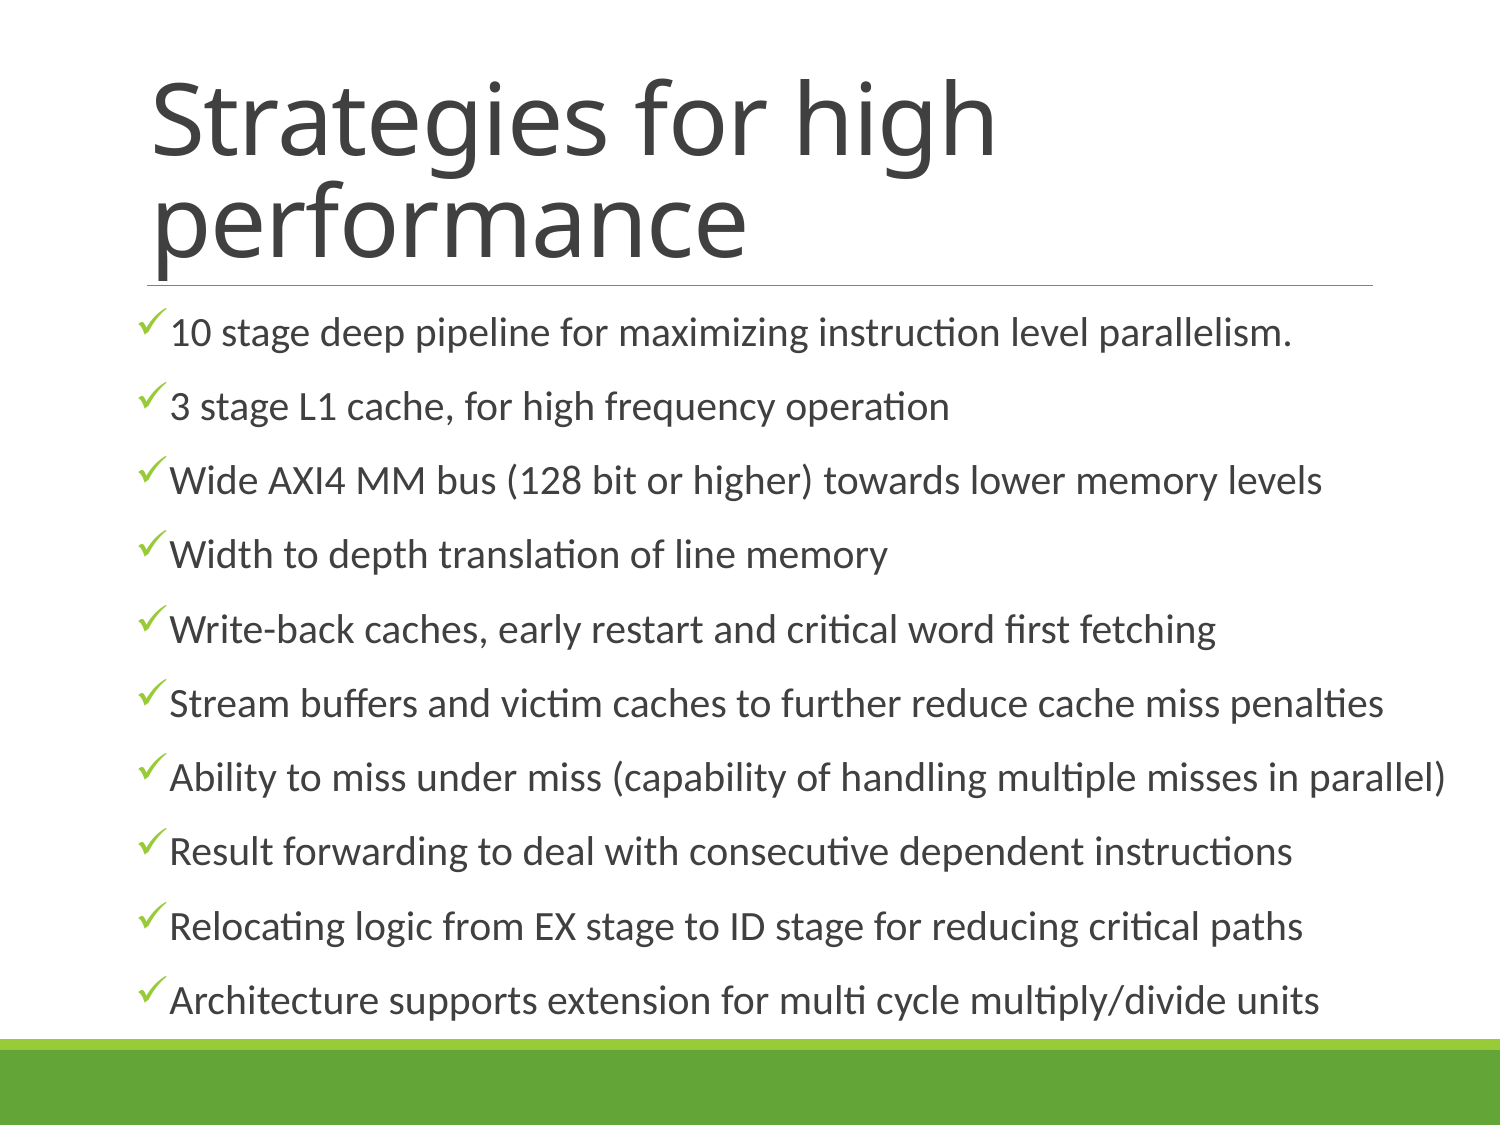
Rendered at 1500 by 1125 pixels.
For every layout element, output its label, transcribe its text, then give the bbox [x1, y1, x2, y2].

list 10 stage deep pipeline for maximizing instruction level parallelism. 3 stage L1 cache, for high frequency operation Wide AXI4 MM bus (128 bit or higher) towards lower memory levels Width to depth translation of line memory Write-back caches, early restart and critical word first fetching Stream buffers and victim caches to further reduce cache miss penalties Ability to miss under miss (capability of handling multiple misses in parallel) Result forwarding to deal with consecutive dependent instructions Relocating logic from EX stage to ID stage for reducing critical paths Architecture supports extension for multi cycle multiply/divide units [135, 302, 1478, 1062]
title Strategies for high performance [135, 47, 1424, 285]
